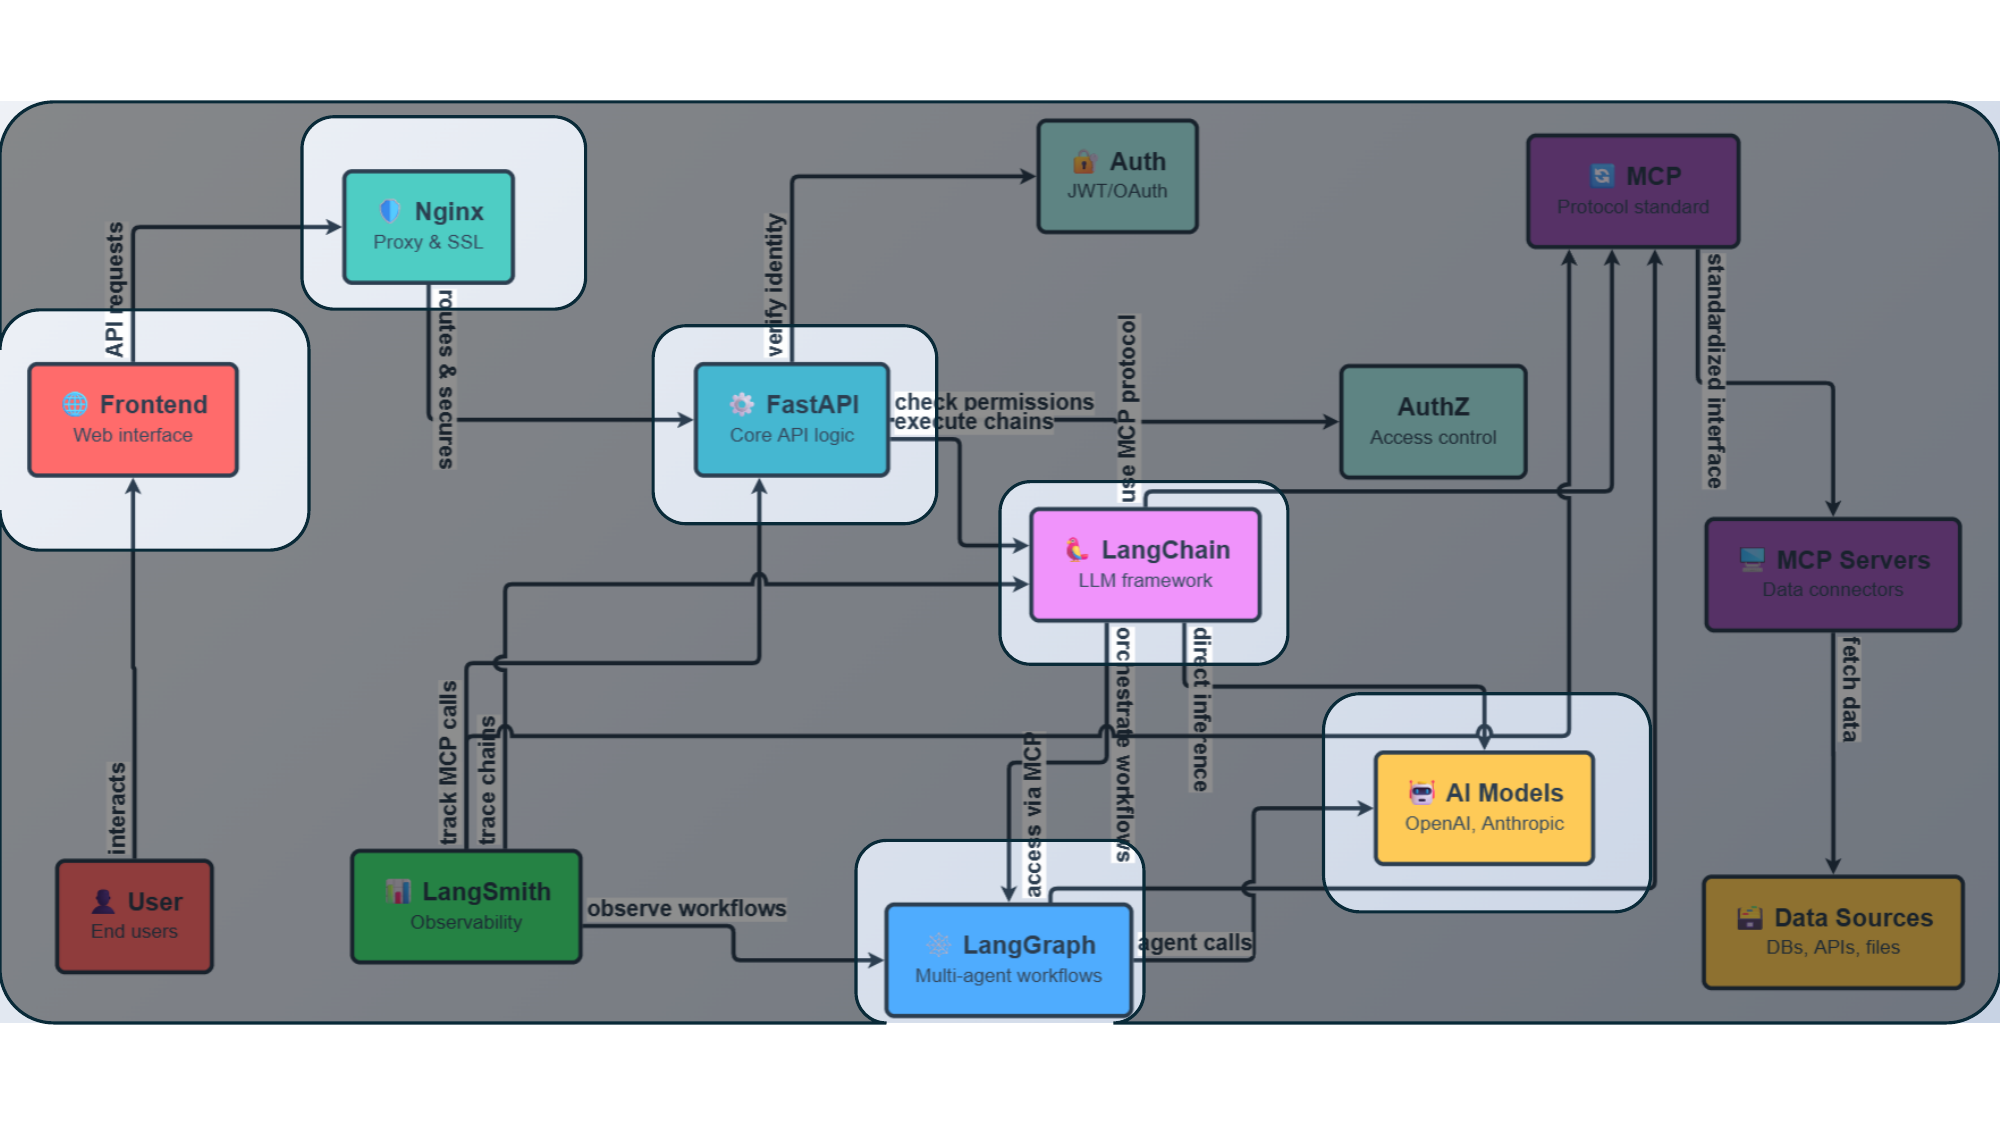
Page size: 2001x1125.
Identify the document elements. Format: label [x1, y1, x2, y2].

picture [0, 101, 2000, 1024]
